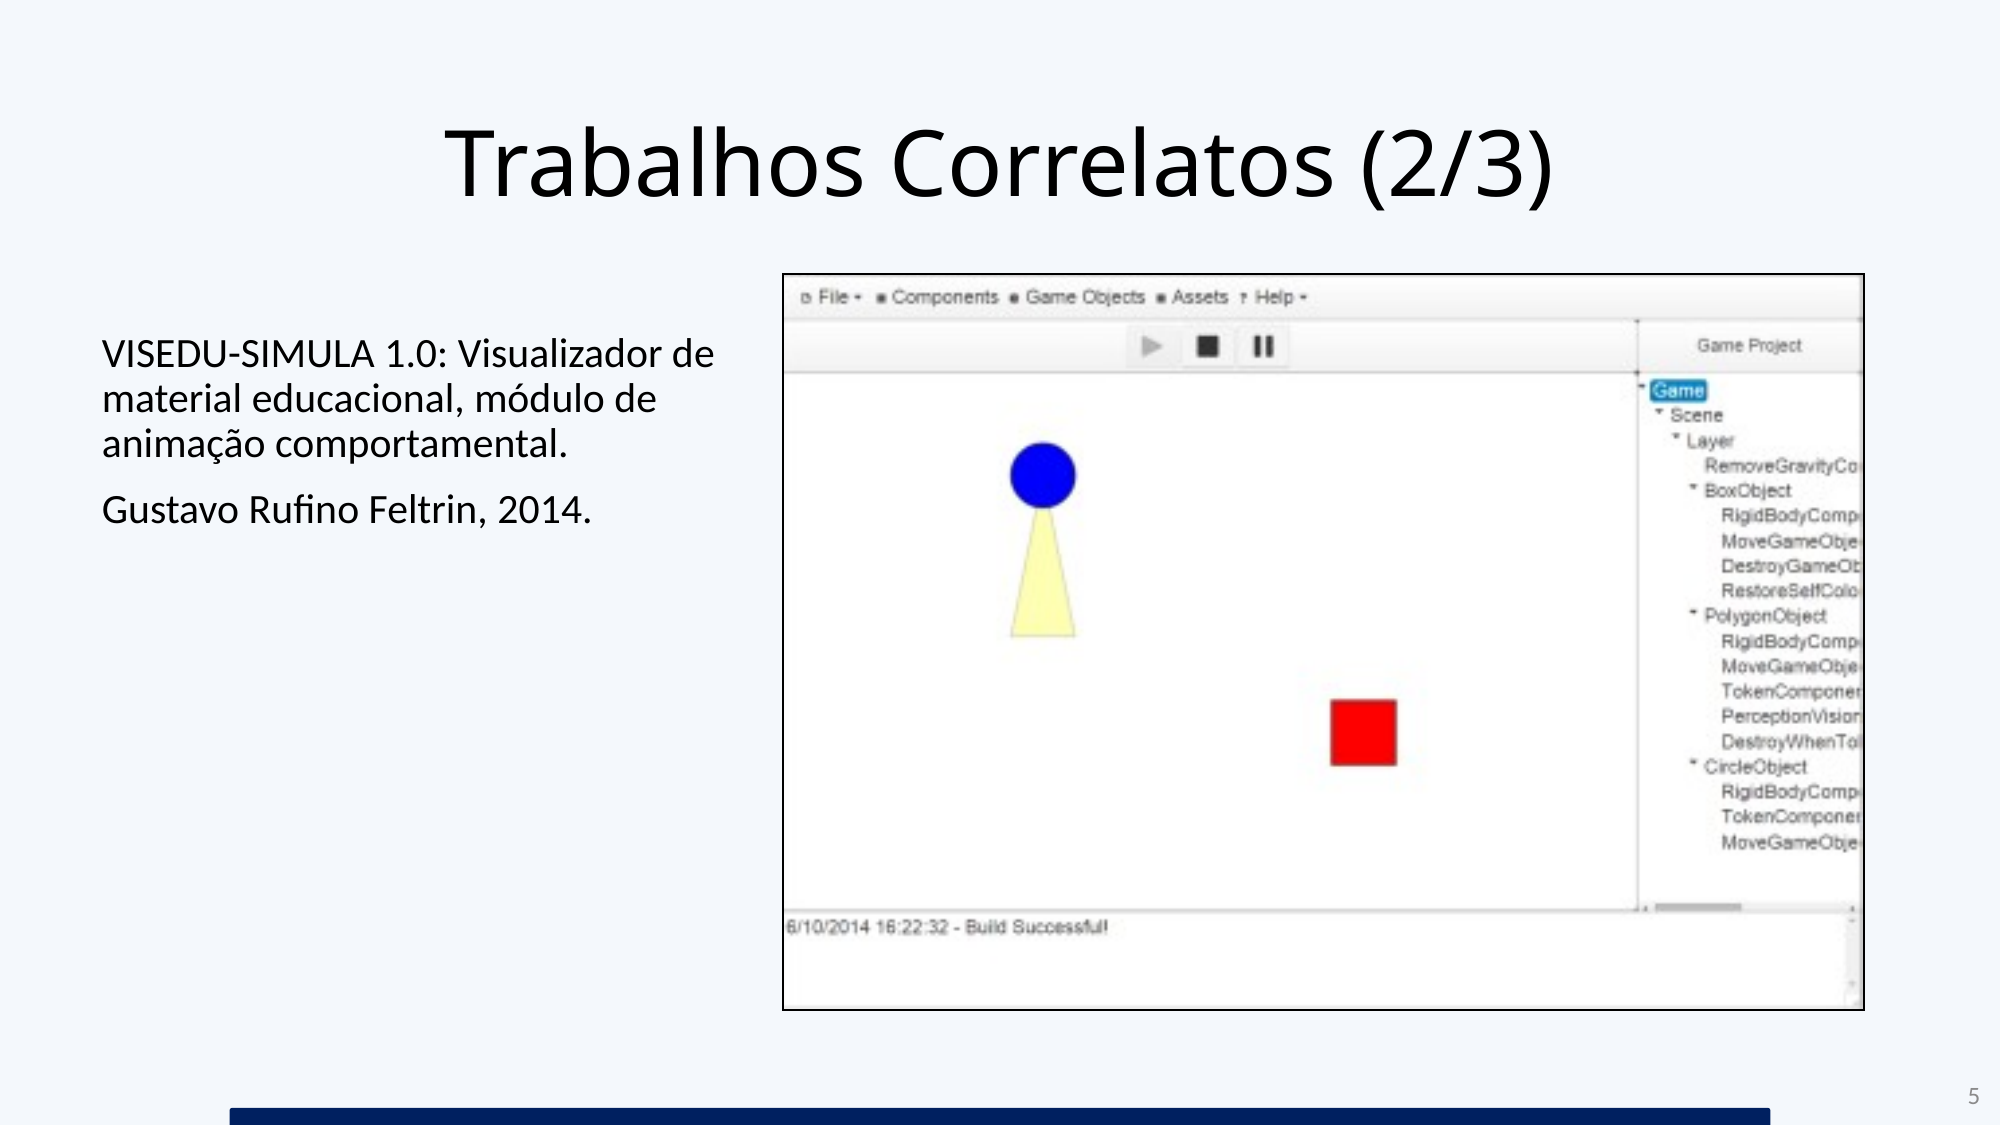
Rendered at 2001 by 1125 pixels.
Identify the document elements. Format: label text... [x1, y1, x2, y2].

list VISEDU-SIMULA 1.0: Visualizador de material educacional, módulo de animação comportamental. Gustavo Rufino Feltrin, 2014. [86, 323, 757, 1038]
picture [783, 275, 1863, 1009]
text_box [228, 1106, 1545, 1125]
slide_number 5 [1545, 1065, 1996, 1125]
title Trabalhos Correlatos (2/3) [137, 57, 1863, 276]
